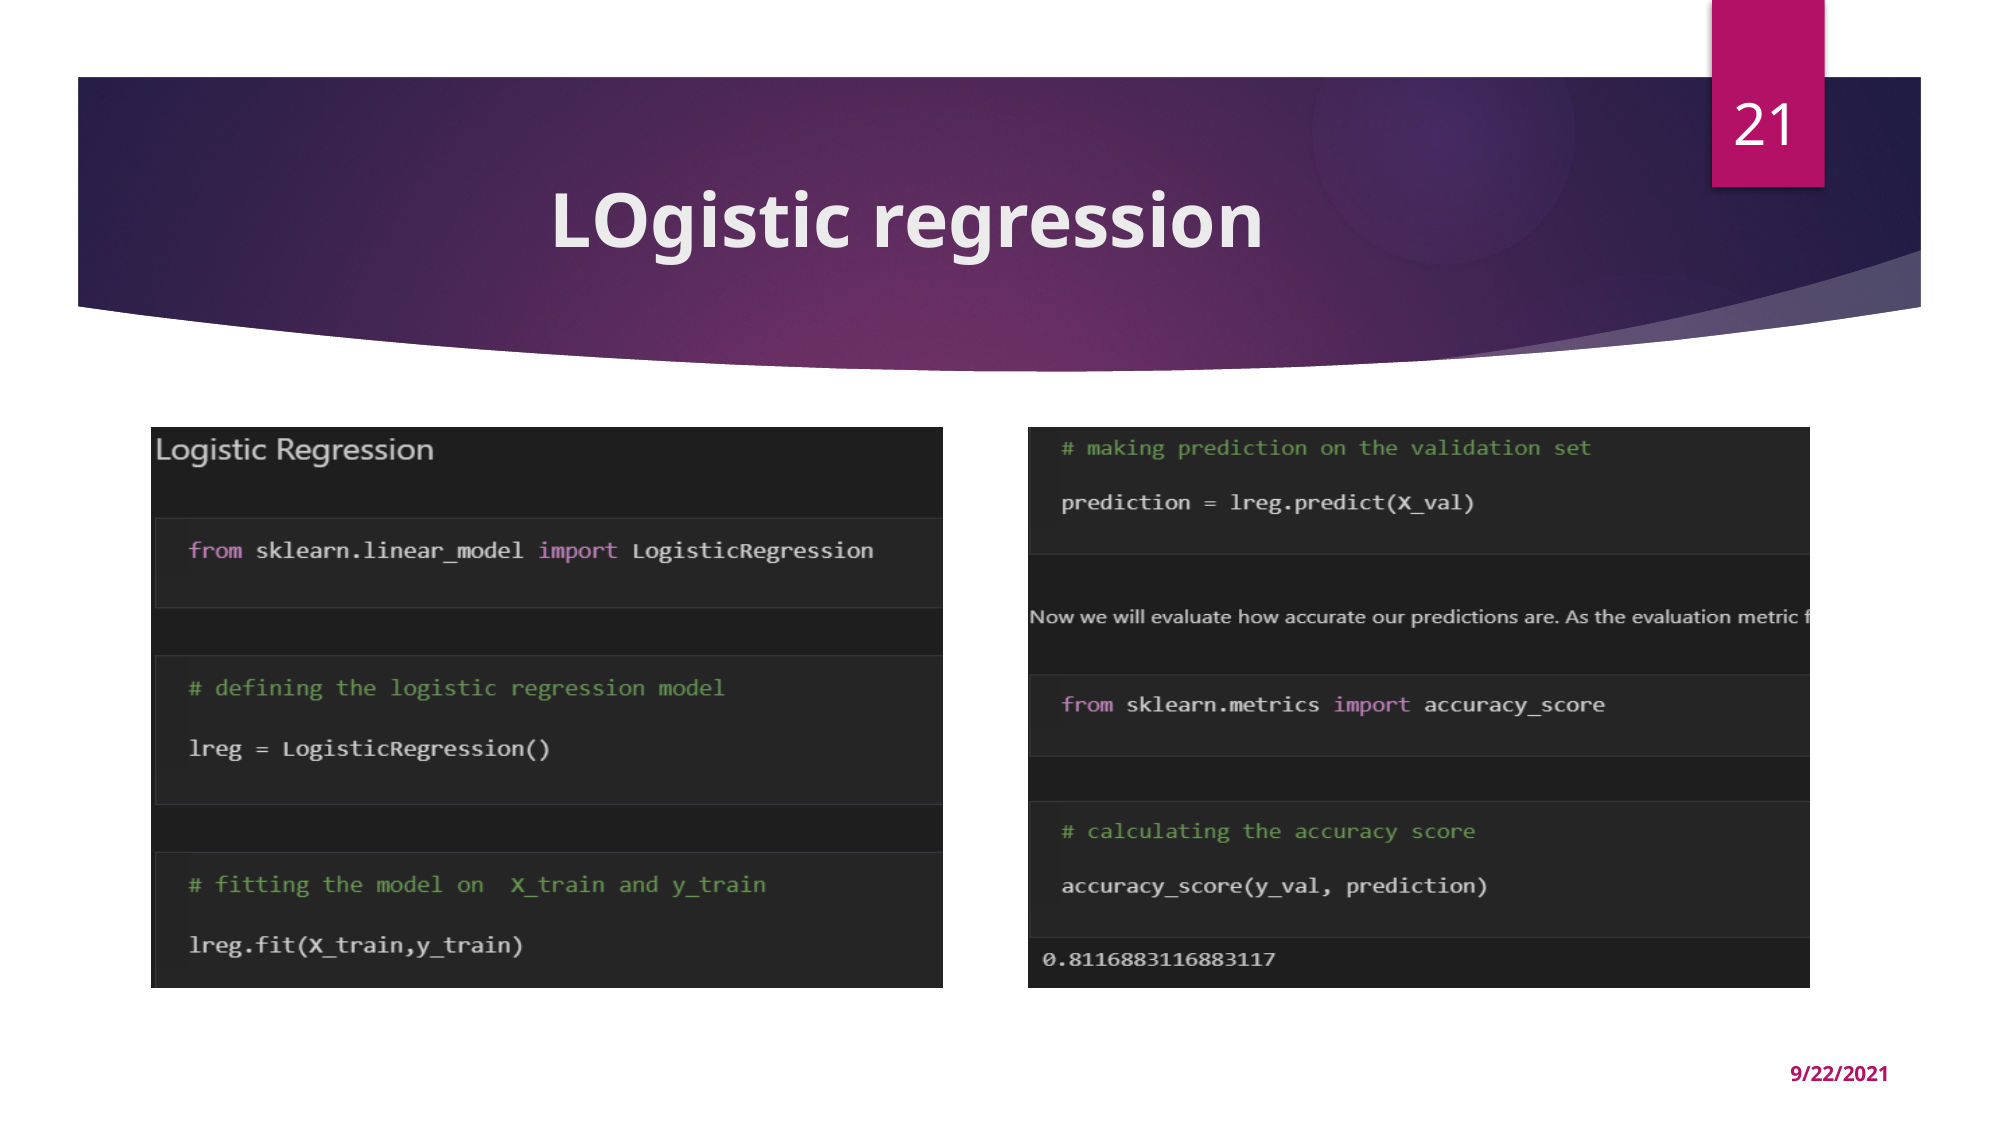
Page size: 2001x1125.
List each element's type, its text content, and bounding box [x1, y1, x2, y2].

title LOgistic regression [189, 159, 1627, 276]
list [1028, 426, 1811, 988]
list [151, 426, 943, 988]
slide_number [1747, 1048, 1911, 1099]
slide_number 21 [1698, 48, 1836, 175]
